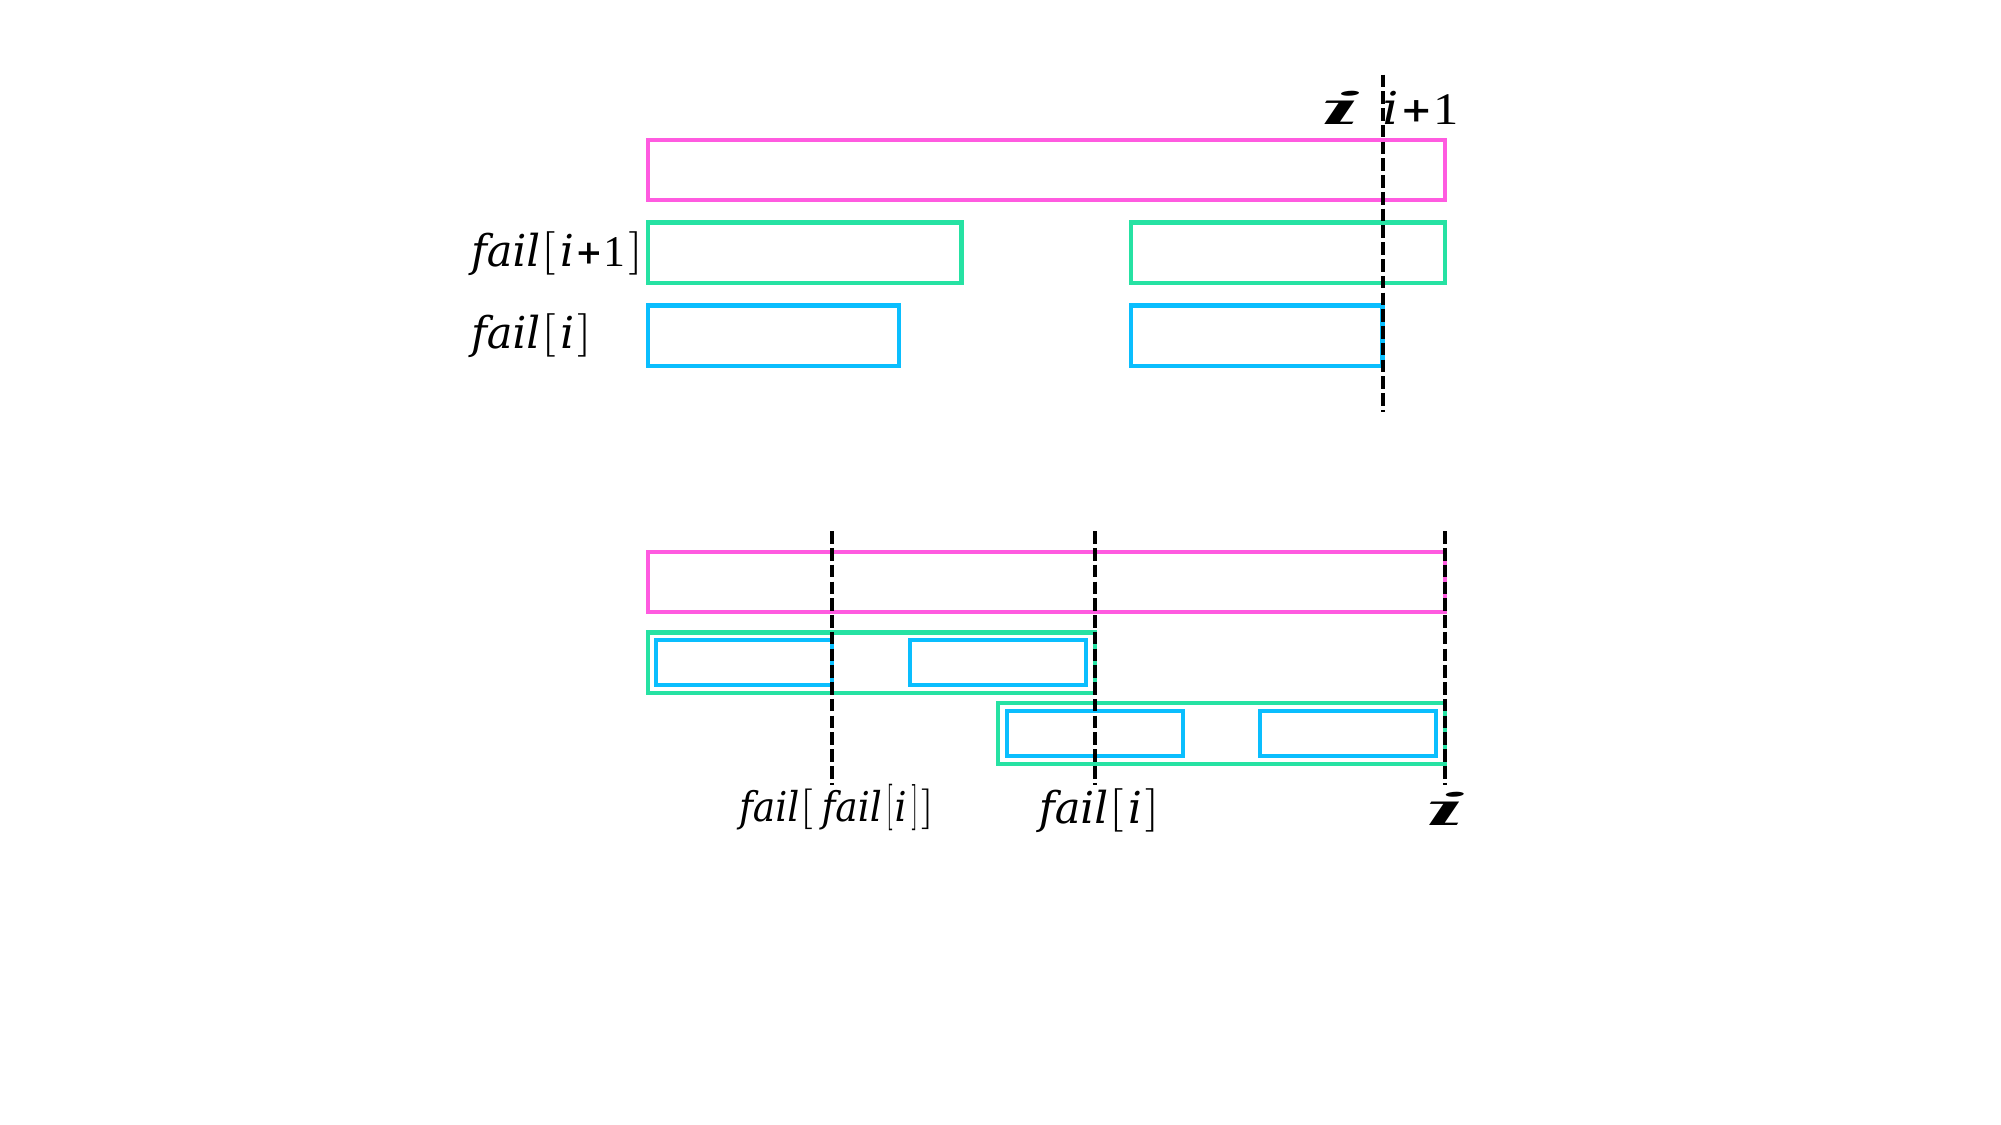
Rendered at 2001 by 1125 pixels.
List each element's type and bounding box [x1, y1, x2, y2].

text_box [593, 490, 1499, 859]
text_box [414, 58, 1554, 428]
